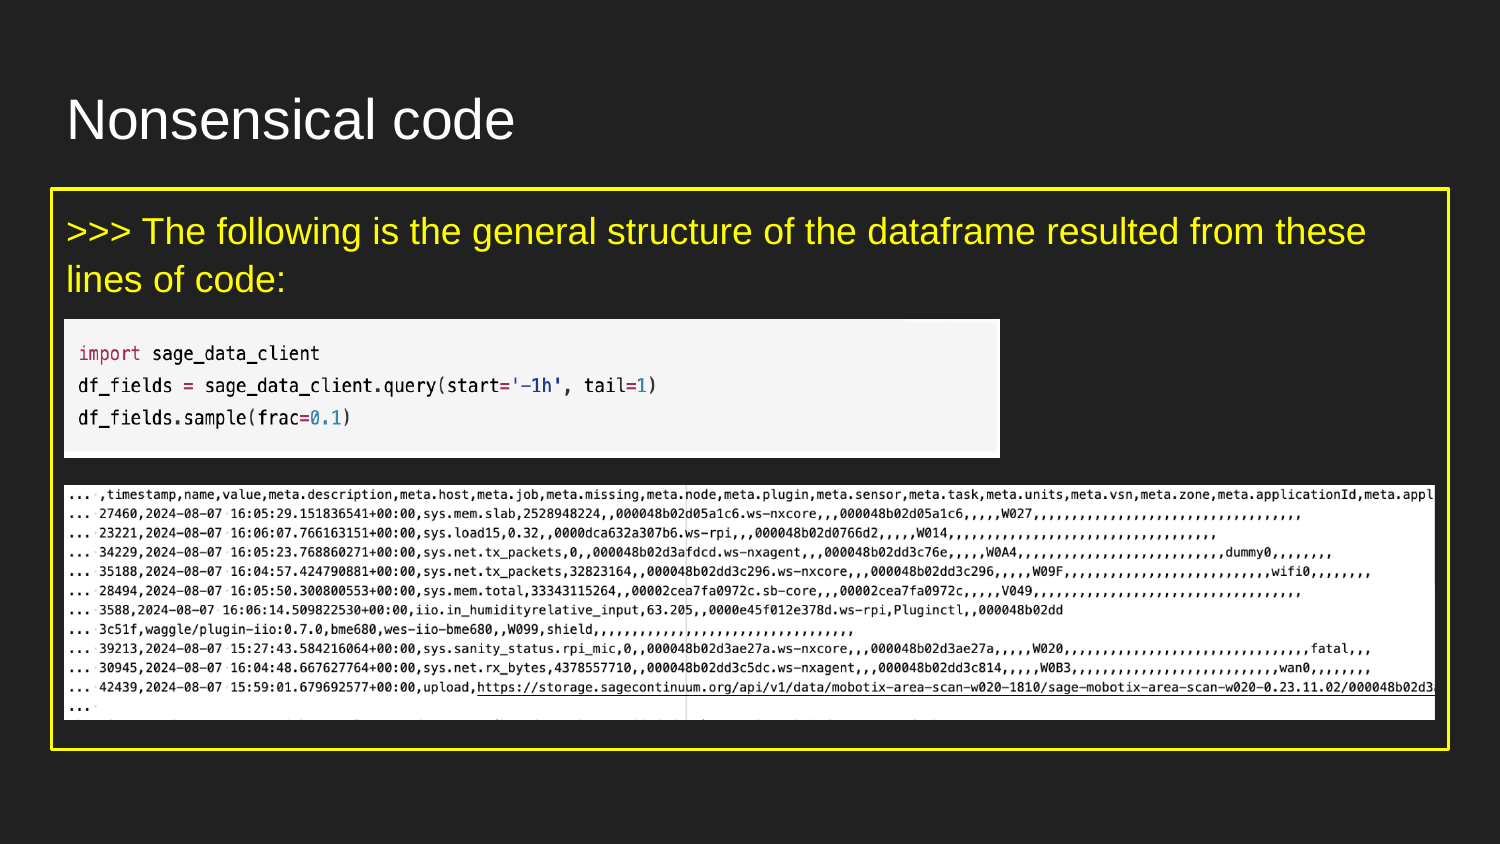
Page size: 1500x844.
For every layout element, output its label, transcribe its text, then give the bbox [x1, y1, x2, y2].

picture [63, 319, 1001, 458]
title Nonsensical code [51, 72, 1449, 167]
list >>> The following is the general structure of the dataframe resulted from these lines of code: [51, 189, 1449, 750]
picture [63, 485, 1435, 720]
